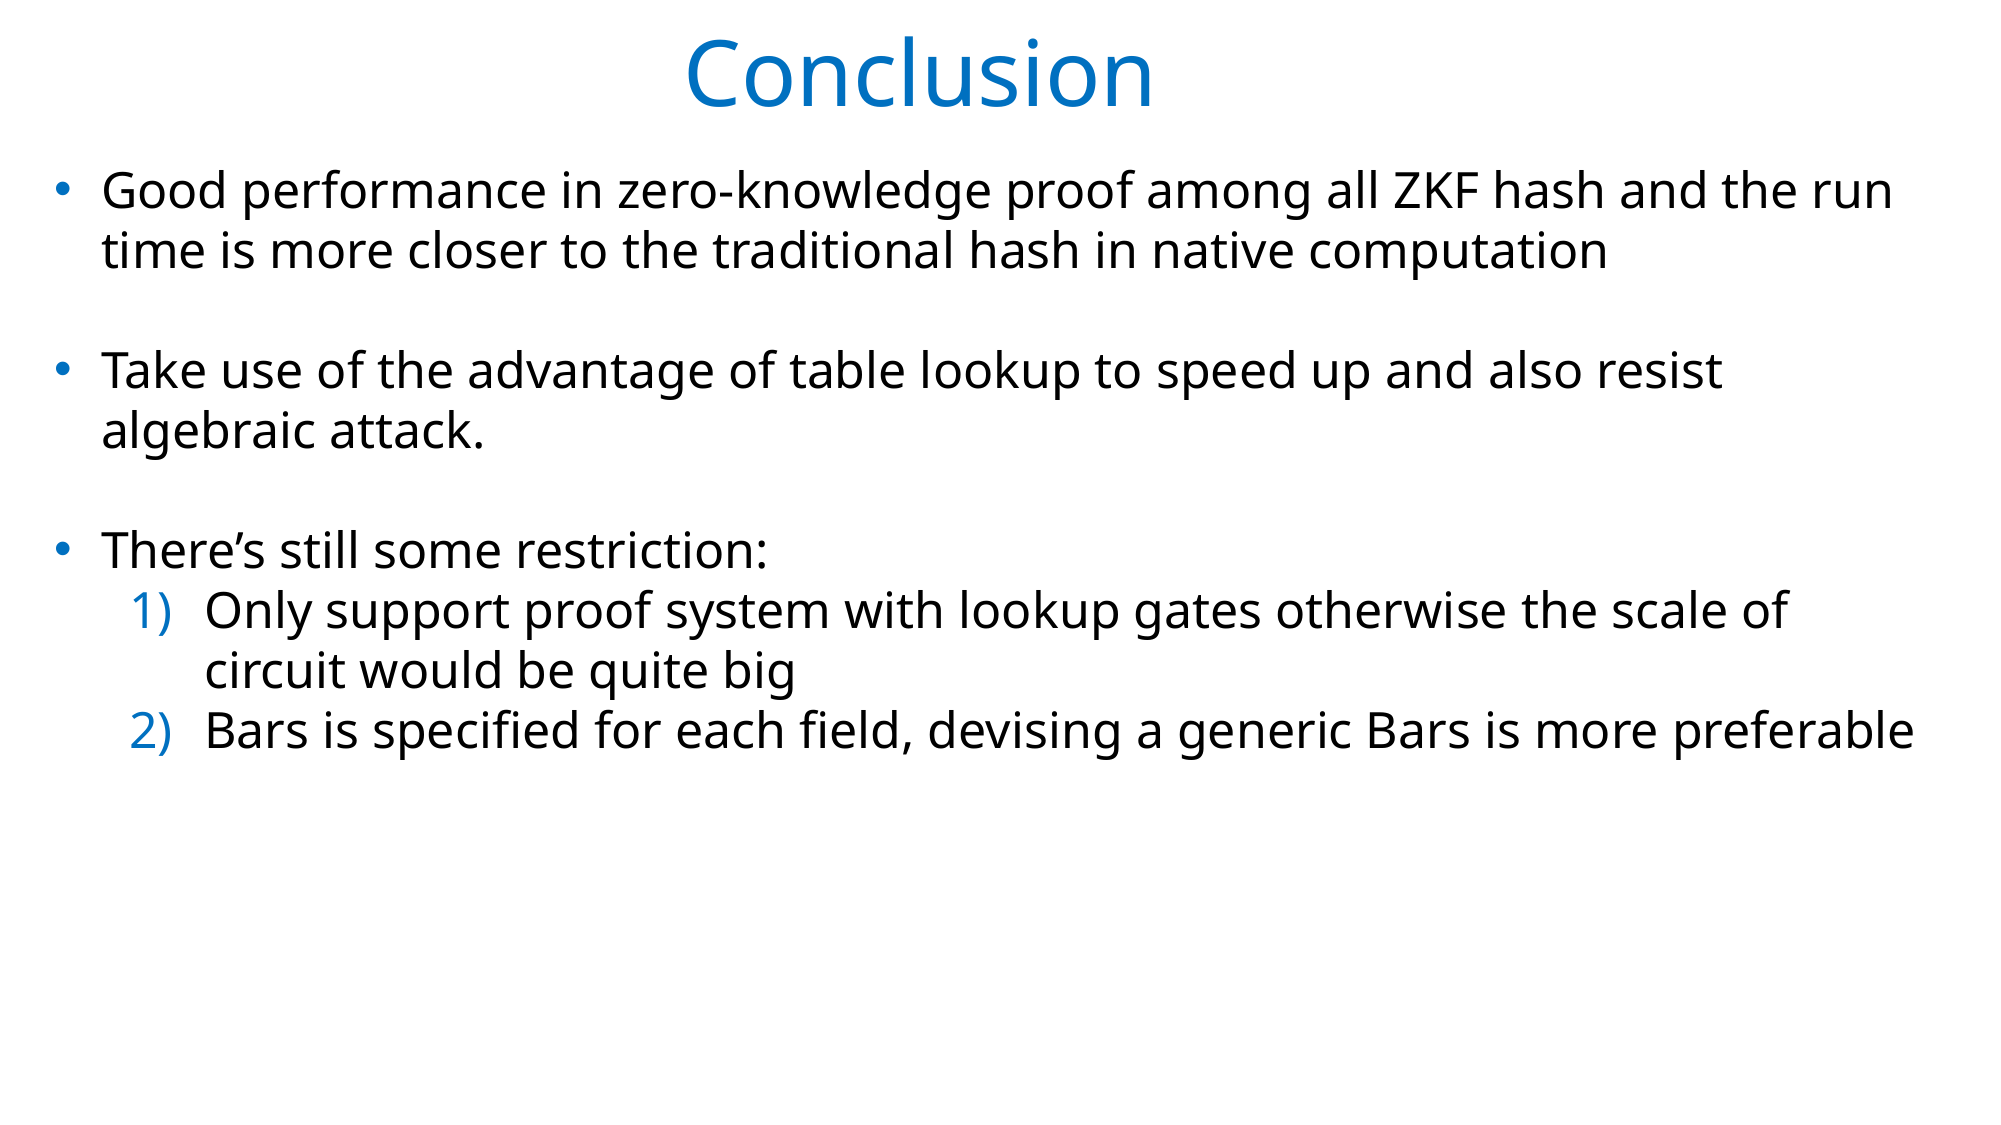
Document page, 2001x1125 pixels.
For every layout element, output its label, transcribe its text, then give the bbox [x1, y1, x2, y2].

title Conclusion [58, 3, 1784, 150]
text_box Good performance in zero-knowledge proof among all ZKF hash and the run time is more closer to the traditional hash in native computation Take use of the advantage of table lookup to speed up and also resist algebraic attack. There’s still some restriction: Only support proof system with lookup gates otherwise the scale of circuit would be quite big Bars is specified for each field, devising a generic Bars is more preferable [39, 150, 1942, 766]
